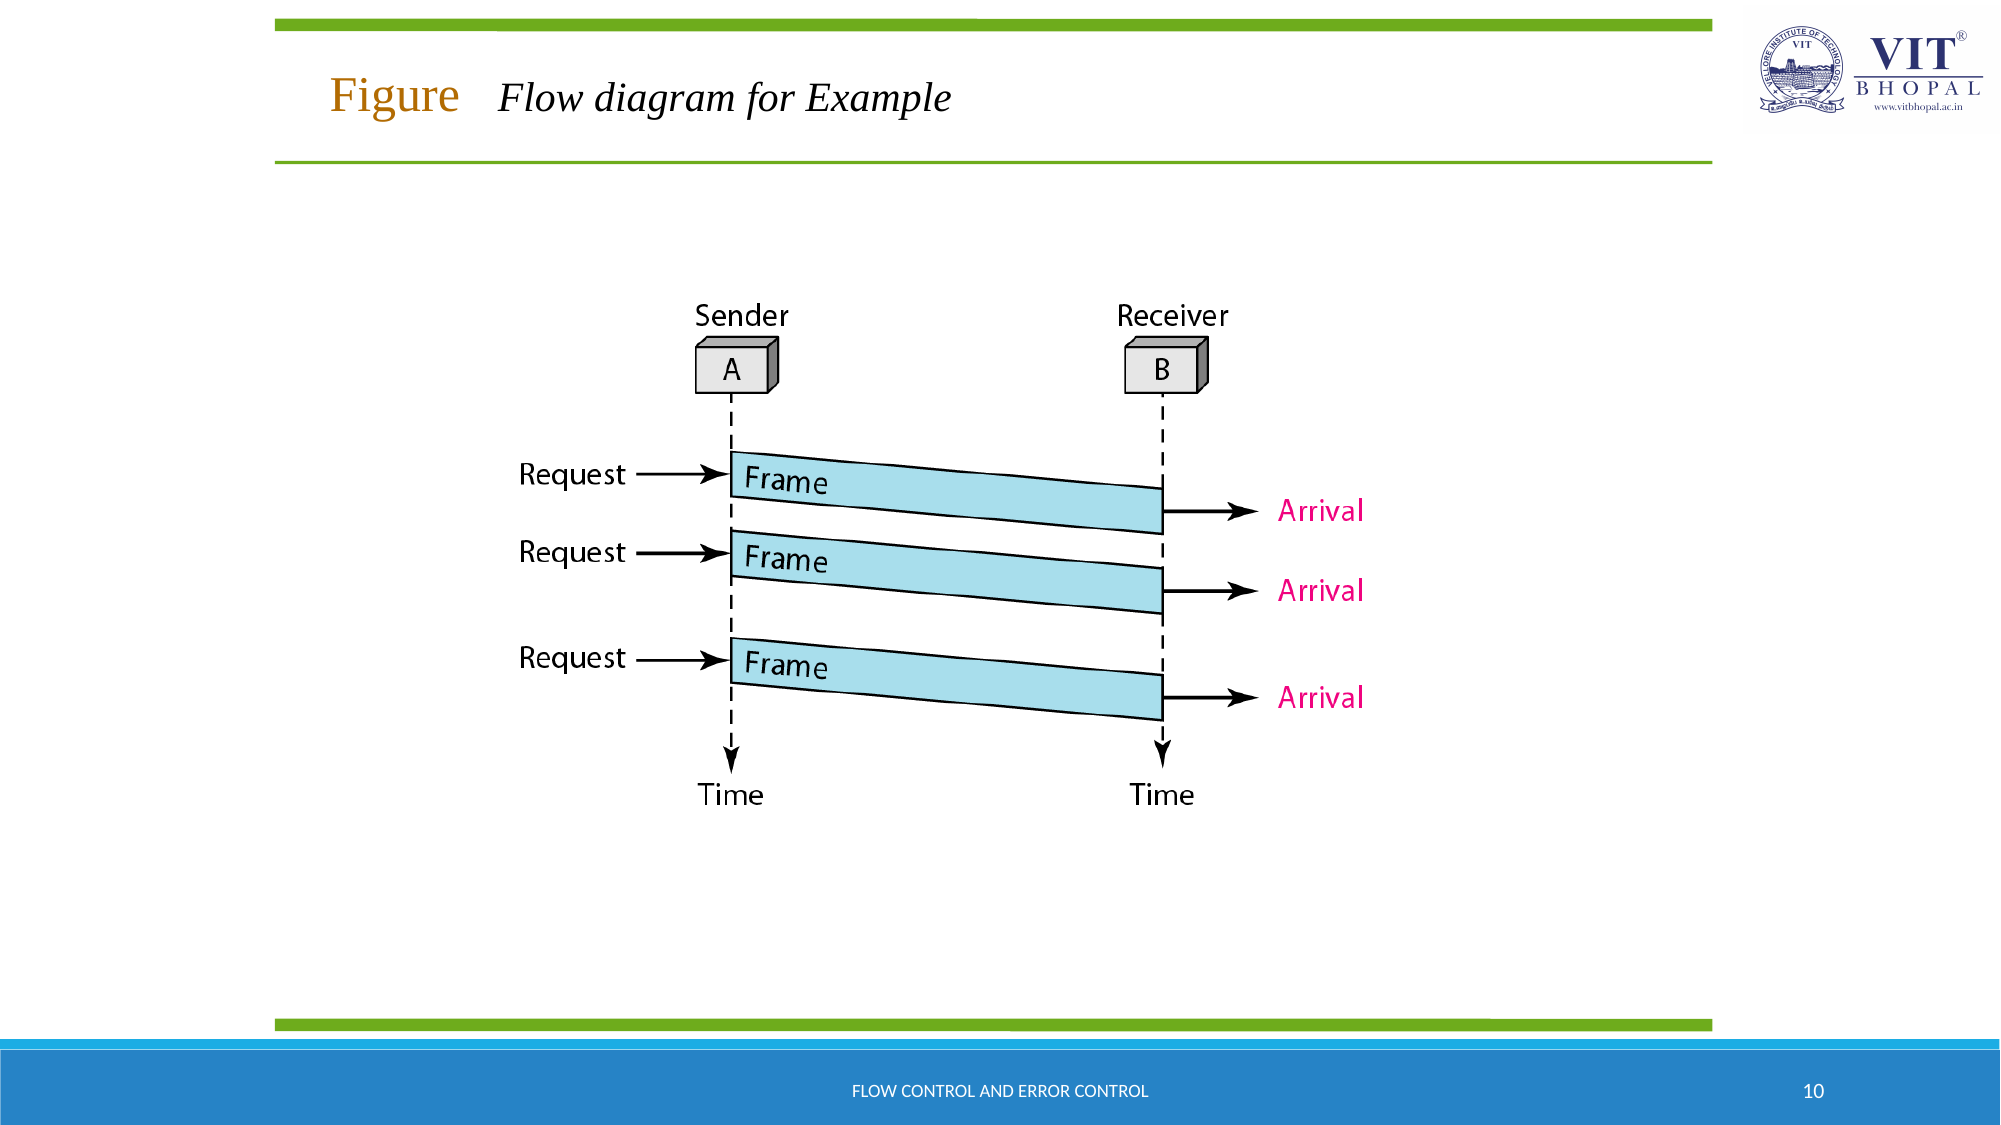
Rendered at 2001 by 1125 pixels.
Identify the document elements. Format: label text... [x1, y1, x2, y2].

picture [517, 298, 1363, 813]
picture [1743, 5, 2000, 134]
text_box Figure Flow diagram for Example [314, 54, 978, 129]
footer FLOW CONTROL AND ERROR CONTROL [604, 1059, 1396, 1120]
slide_number 10 [1624, 1059, 1840, 1120]
